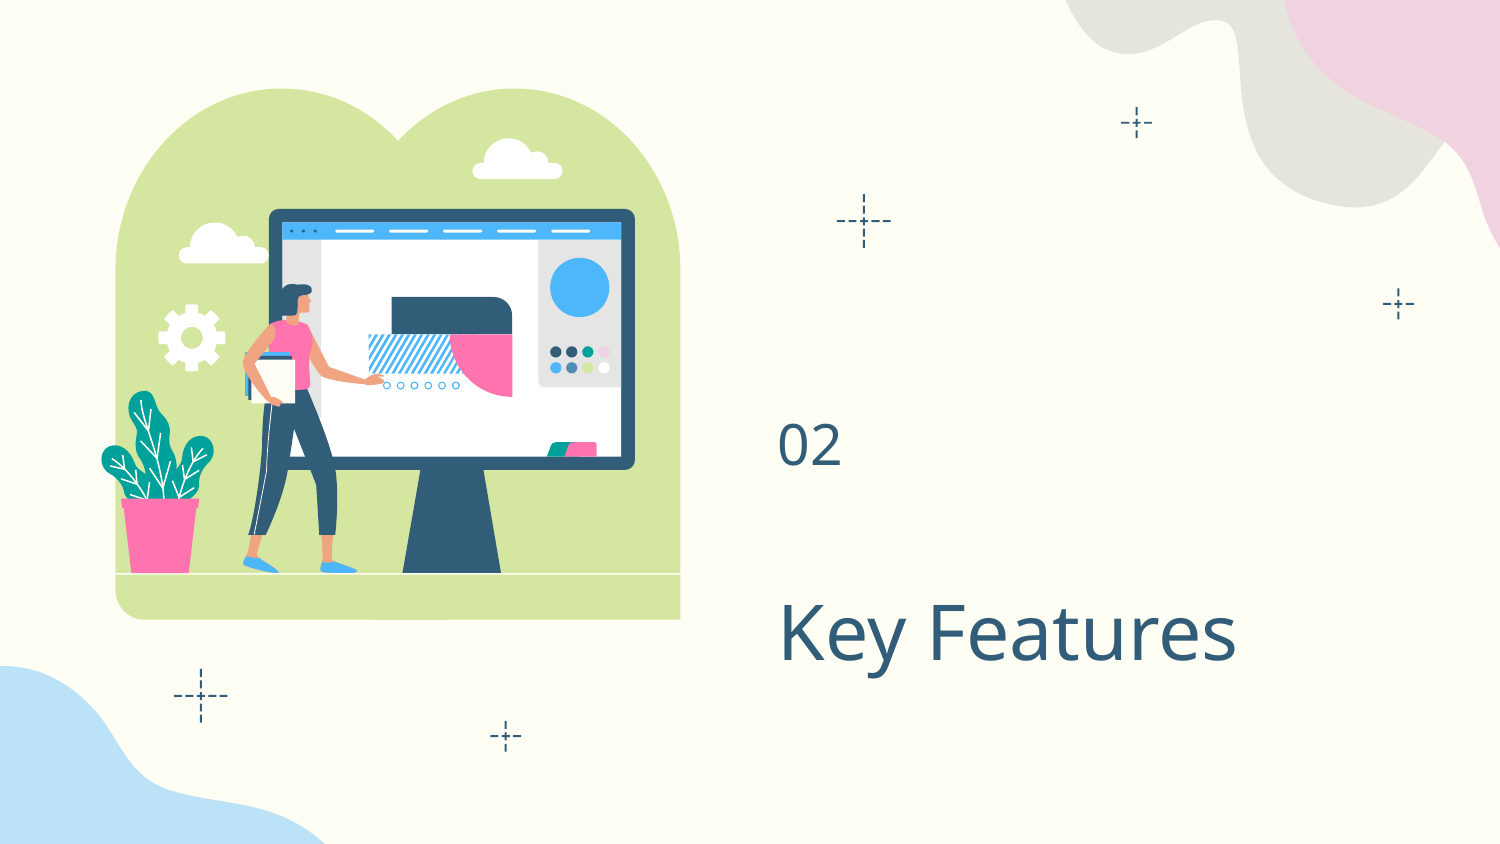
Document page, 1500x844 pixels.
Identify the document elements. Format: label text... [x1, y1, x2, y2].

title 02 [762, 389, 1029, 497]
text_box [836, 193, 891, 249]
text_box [96, 88, 723, 620]
title Key Features [762, 496, 1383, 699]
